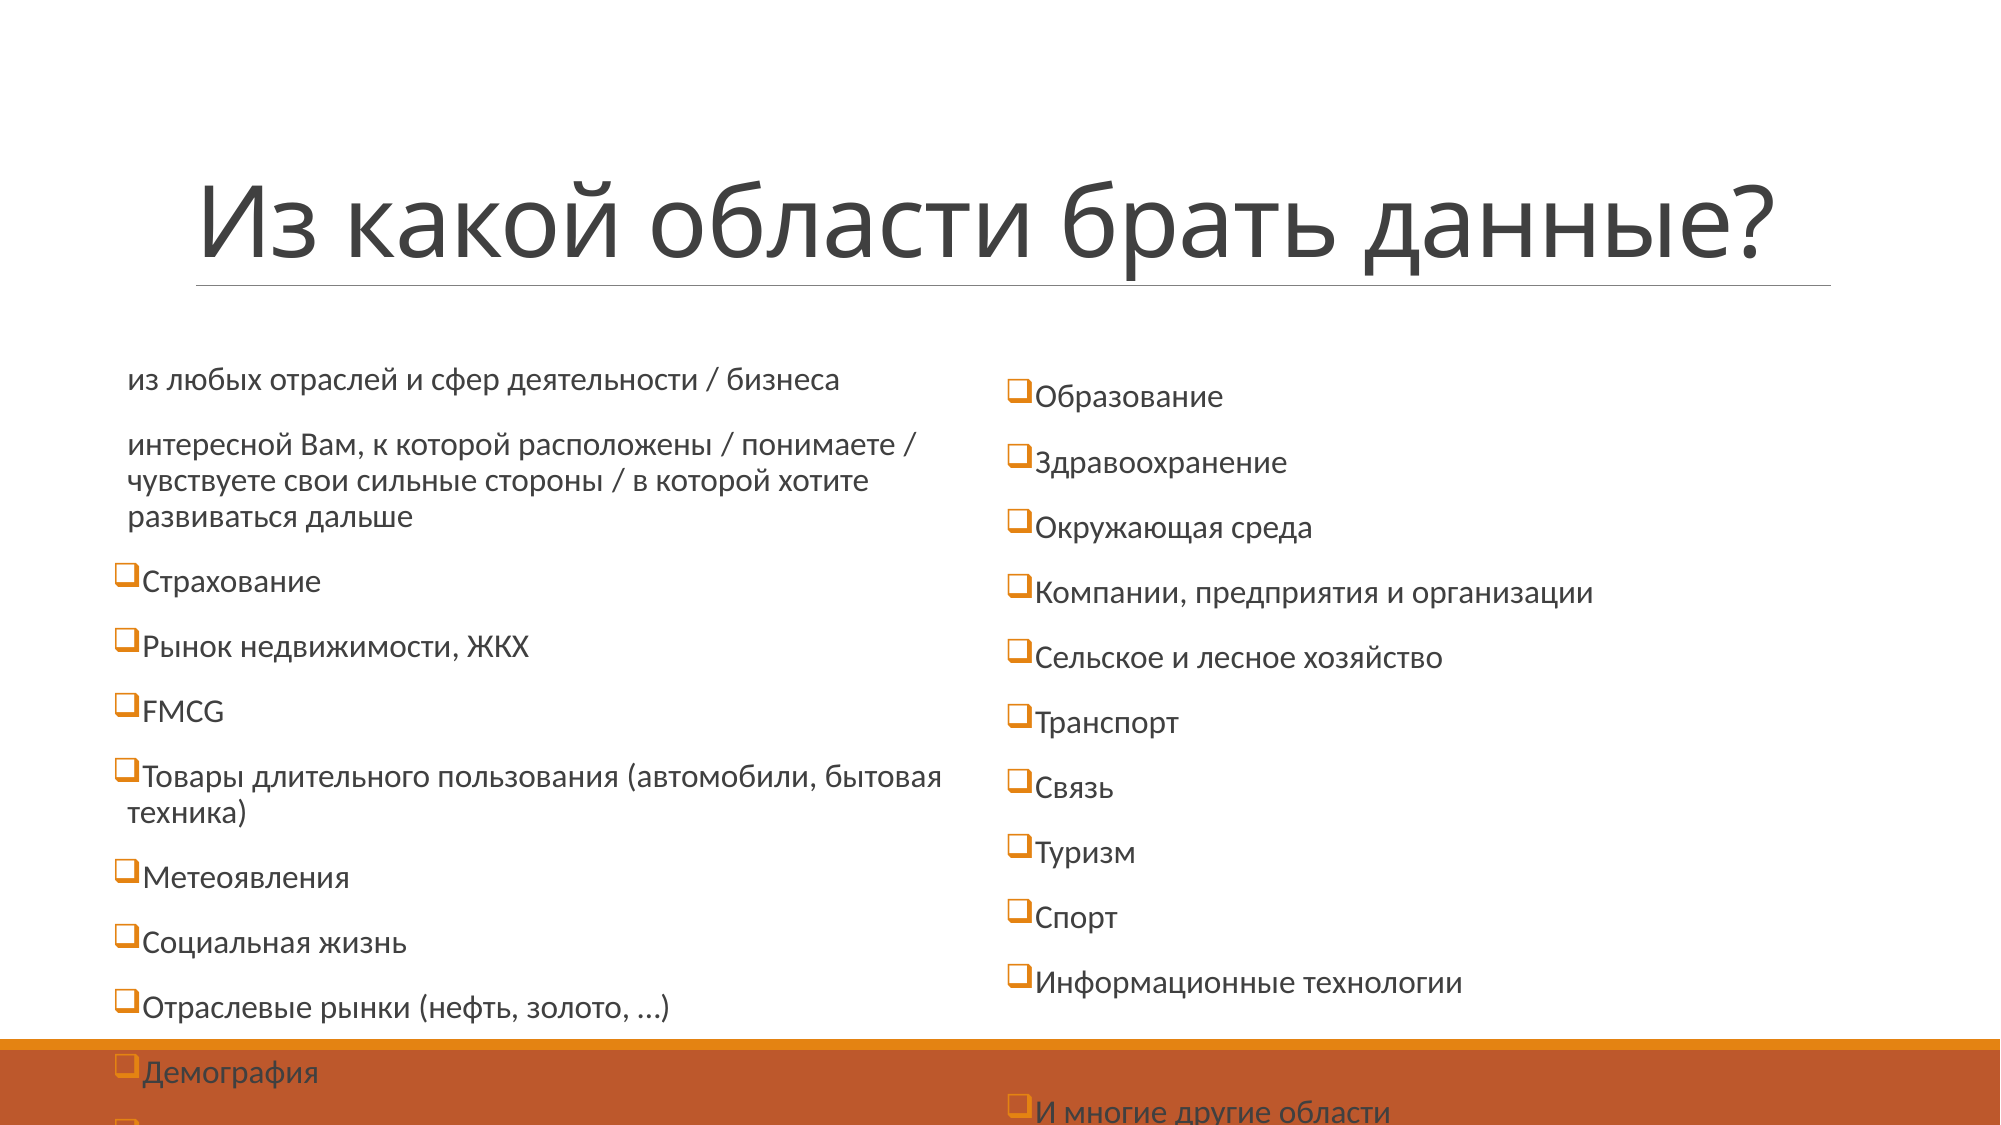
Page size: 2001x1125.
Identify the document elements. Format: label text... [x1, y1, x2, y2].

title Из какой области брать данные? [180, 47, 1830, 285]
text_box Образование Здравоохранение Окружающая среда Компании, предприятия и организации Сельское и лесное хозяйство Транспорт Связь Туризм Спорт Информационные технологии И многие другие области [1005, 302, 1942, 963]
list из любых отраслей и сфер деятельности / бизнеса интересной Вам, к которой расположены / понимаете / чувствуете свои сильные стороны / в которой хотите развиваться дальше Страхование Рынок недвижимости, ЖКХ FMCG Товары длительного пользования (автомобили, бытовая техника) Метеоявления Социальная жизнь Отраслевые рынки (нефть, золото, …) Демография Труд и безработица Уровень жизни населения [112, 285, 963, 945]
